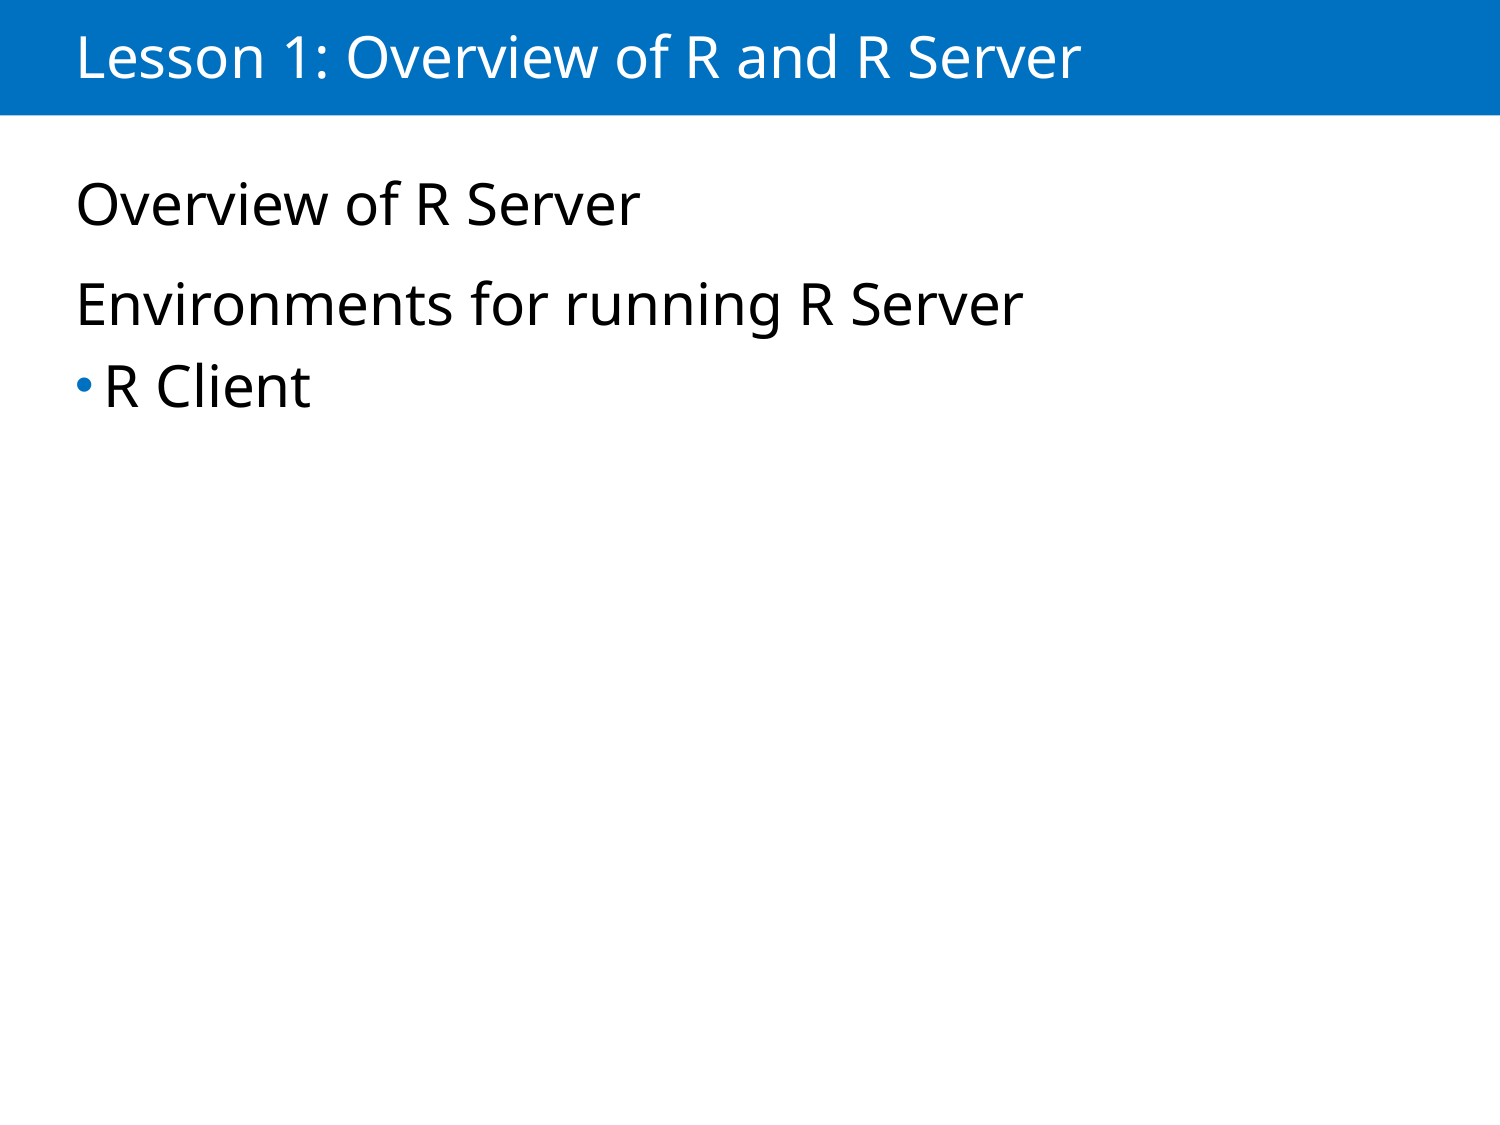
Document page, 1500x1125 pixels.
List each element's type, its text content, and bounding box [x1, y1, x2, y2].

title Lesson 1: Overview of R and R Server [75, 0, 1351, 122]
list Overview of R Server Environments for running R Server R Client [74, 167, 1408, 1013]
